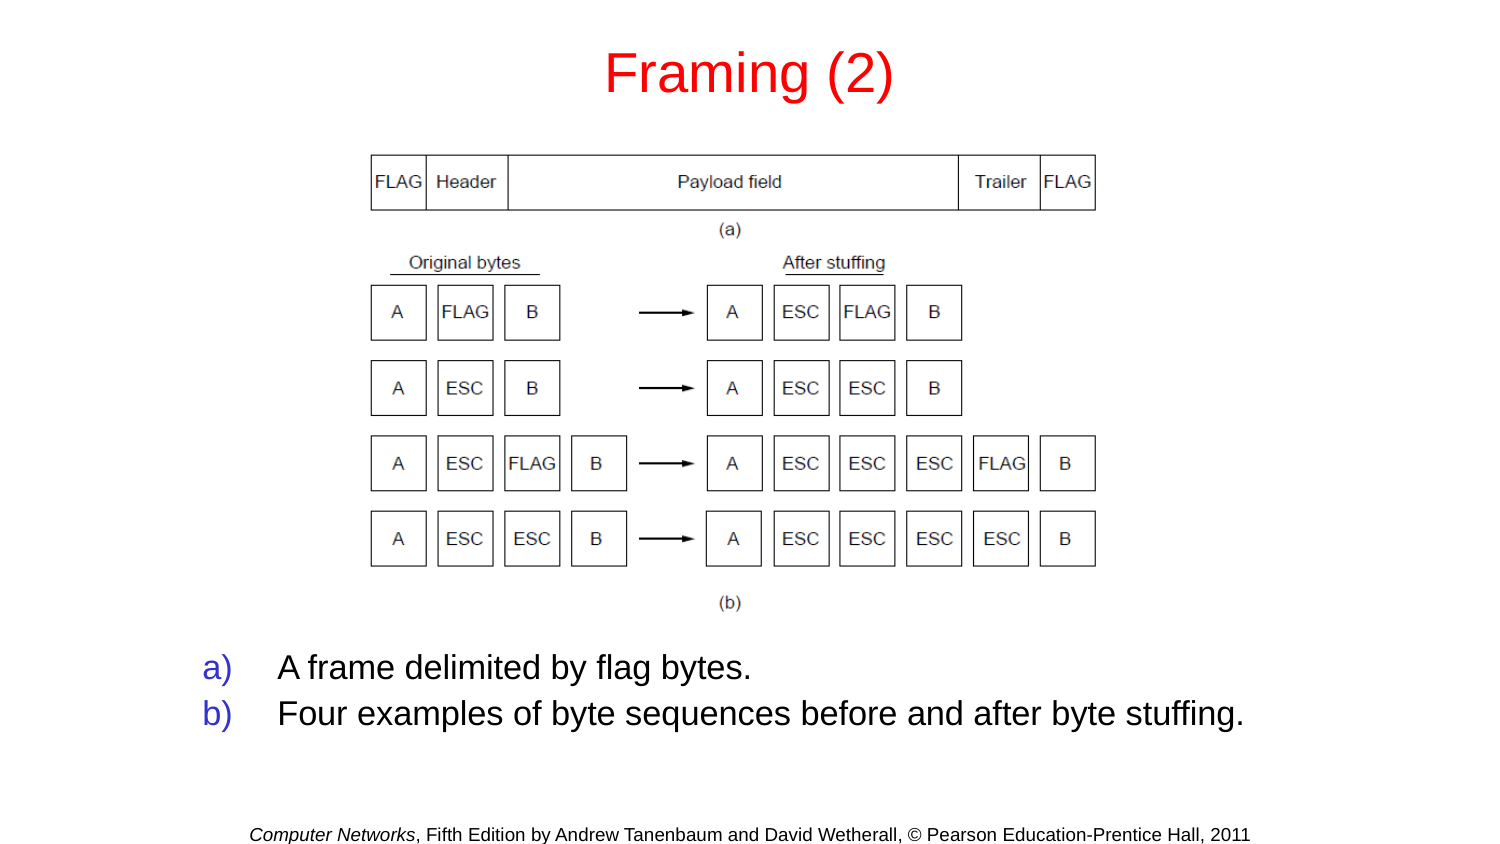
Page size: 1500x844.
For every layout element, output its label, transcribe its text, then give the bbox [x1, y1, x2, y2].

title Framing (2) [0, 0, 1500, 141]
list A frame delimited by flag bytes. Four examples of byte sequences before and after byte stuffing. [187, 637, 1313, 741]
picture [346, 130, 1126, 630]
